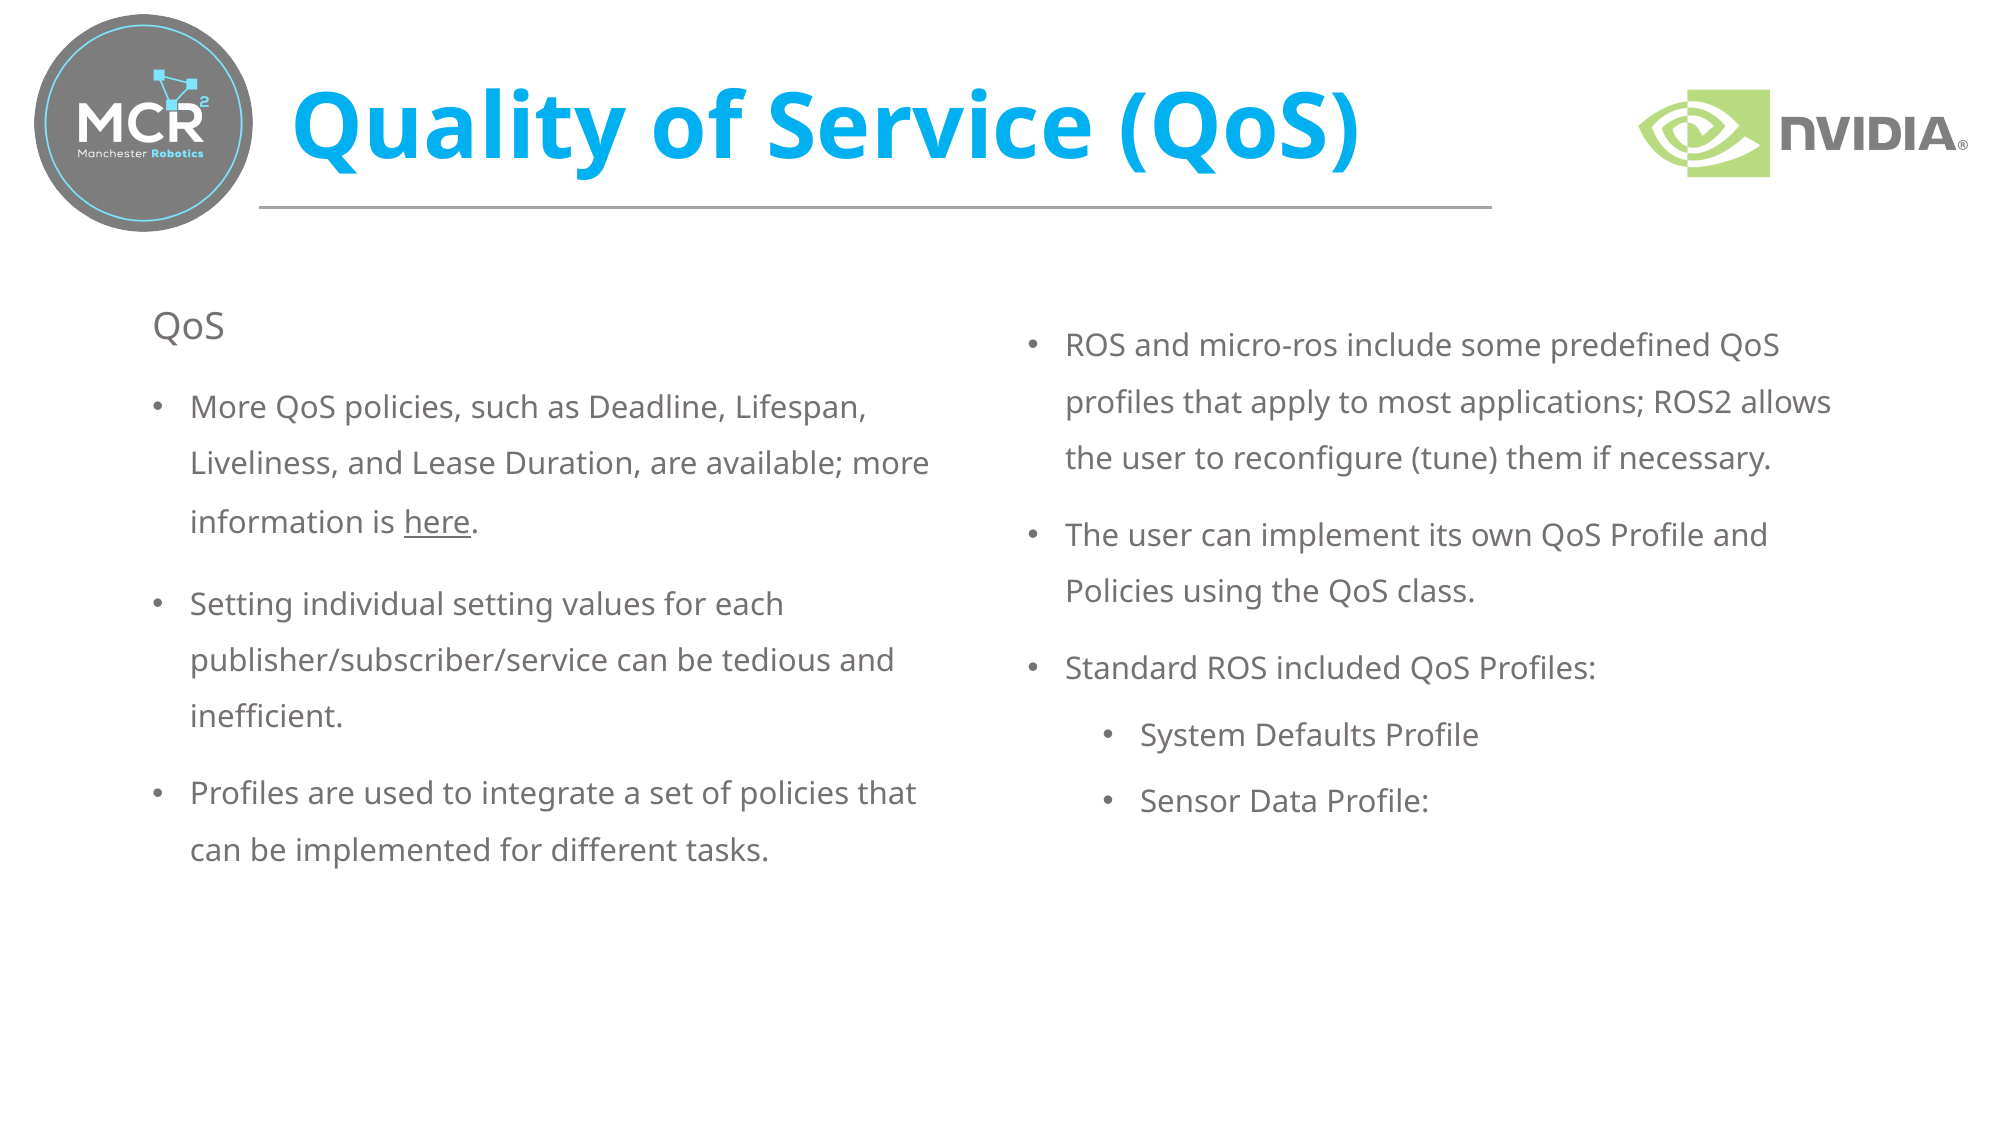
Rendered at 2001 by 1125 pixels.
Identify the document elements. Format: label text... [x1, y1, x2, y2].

list ROS and micro-ros include some predefined QoS profiles that apply to most applications; ROS2 allows the user to reconfigure (tune) them if necessary. The user can implement its own QoS Profile and Policies using the QoS class. Standard ROS included QoS Profiles: System Defaults Profile Sensor Data Profile: [1012, 299, 1863, 1014]
list QoS More QoS policies, such as Deadline, Lifespan, Liveliness, and Lease Duration, are available; more information is here. Setting individual setting values for each publisher/subscriber/service can be tedious and inefficient. Profiles are used to integrate a set of policies that can be implemented for different tasks. [137, 299, 988, 1014]
title Quality of Service (QoS) [275, 19, 1615, 238]
